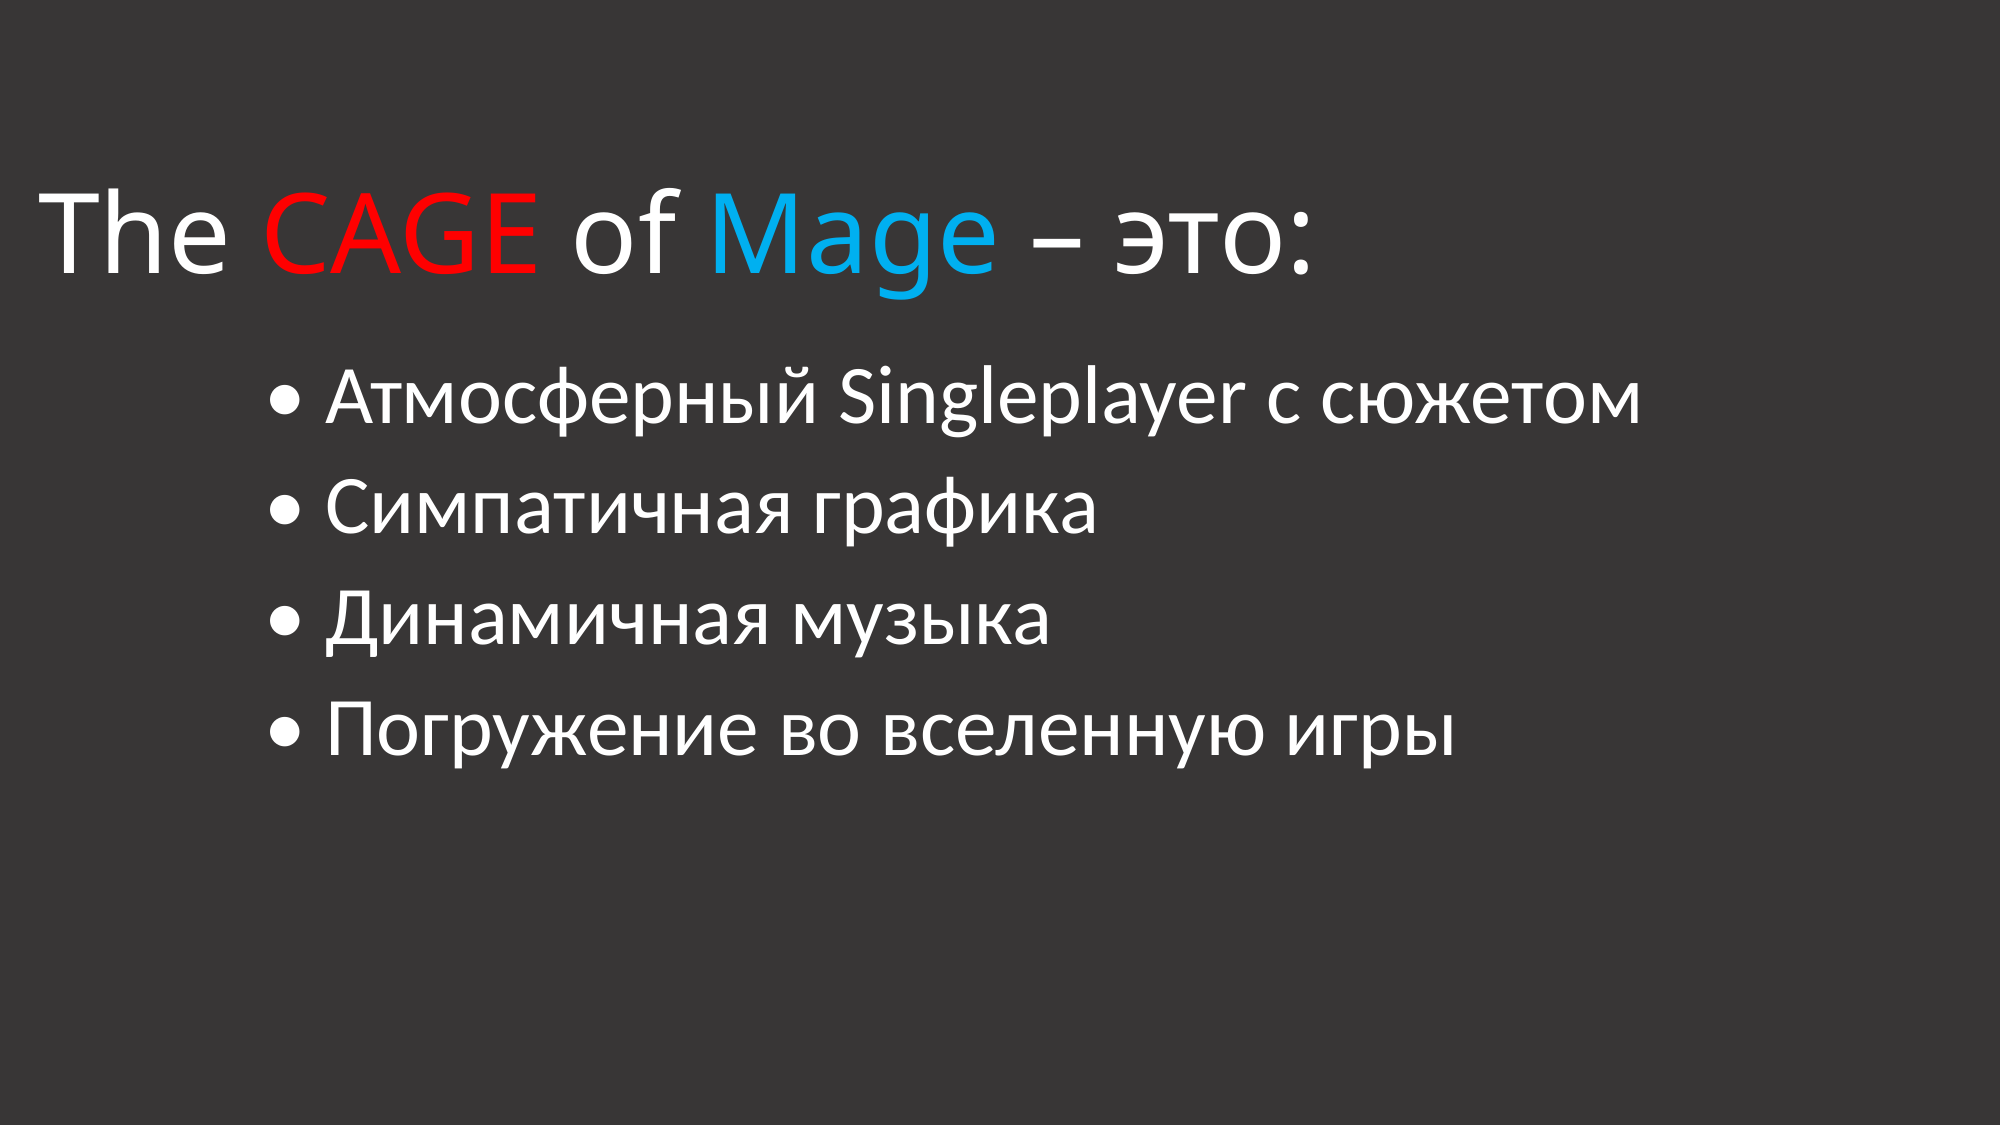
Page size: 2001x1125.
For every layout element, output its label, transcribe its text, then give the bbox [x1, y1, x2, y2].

subtitle • Атмосферный Singleplayer с сюжетом • Симпатичная графика • Динамичная музыка • Погружение во вселенную игры [249, 343, 1750, 1038]
title The CAGE of Mage – это: [0, 142, 1384, 306]
